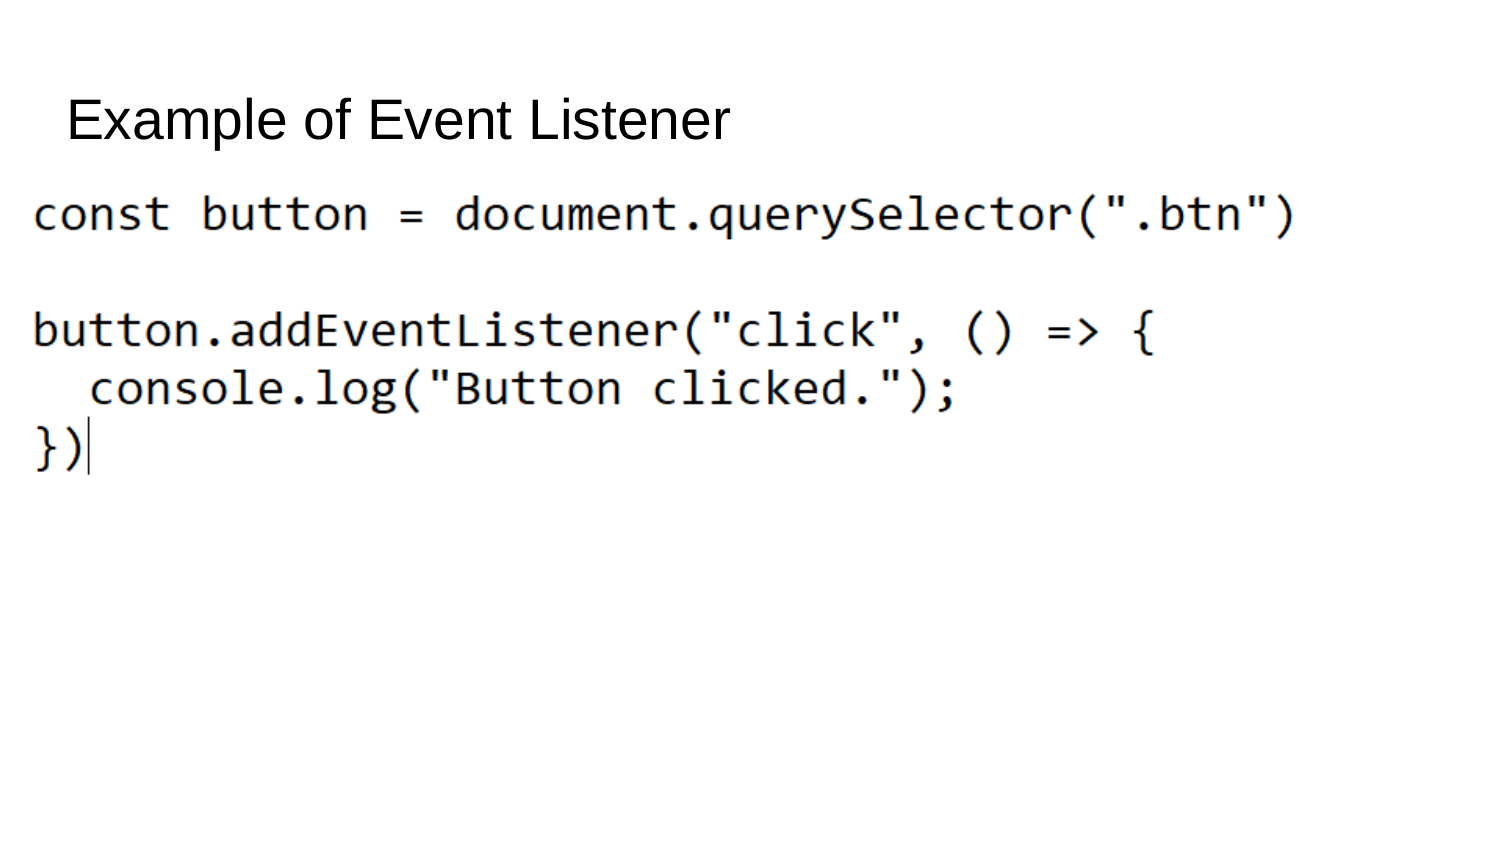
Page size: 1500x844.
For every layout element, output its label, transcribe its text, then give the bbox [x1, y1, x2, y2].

picture [24, 191, 1307, 486]
title Example of Event Listener [51, 72, 1449, 167]
